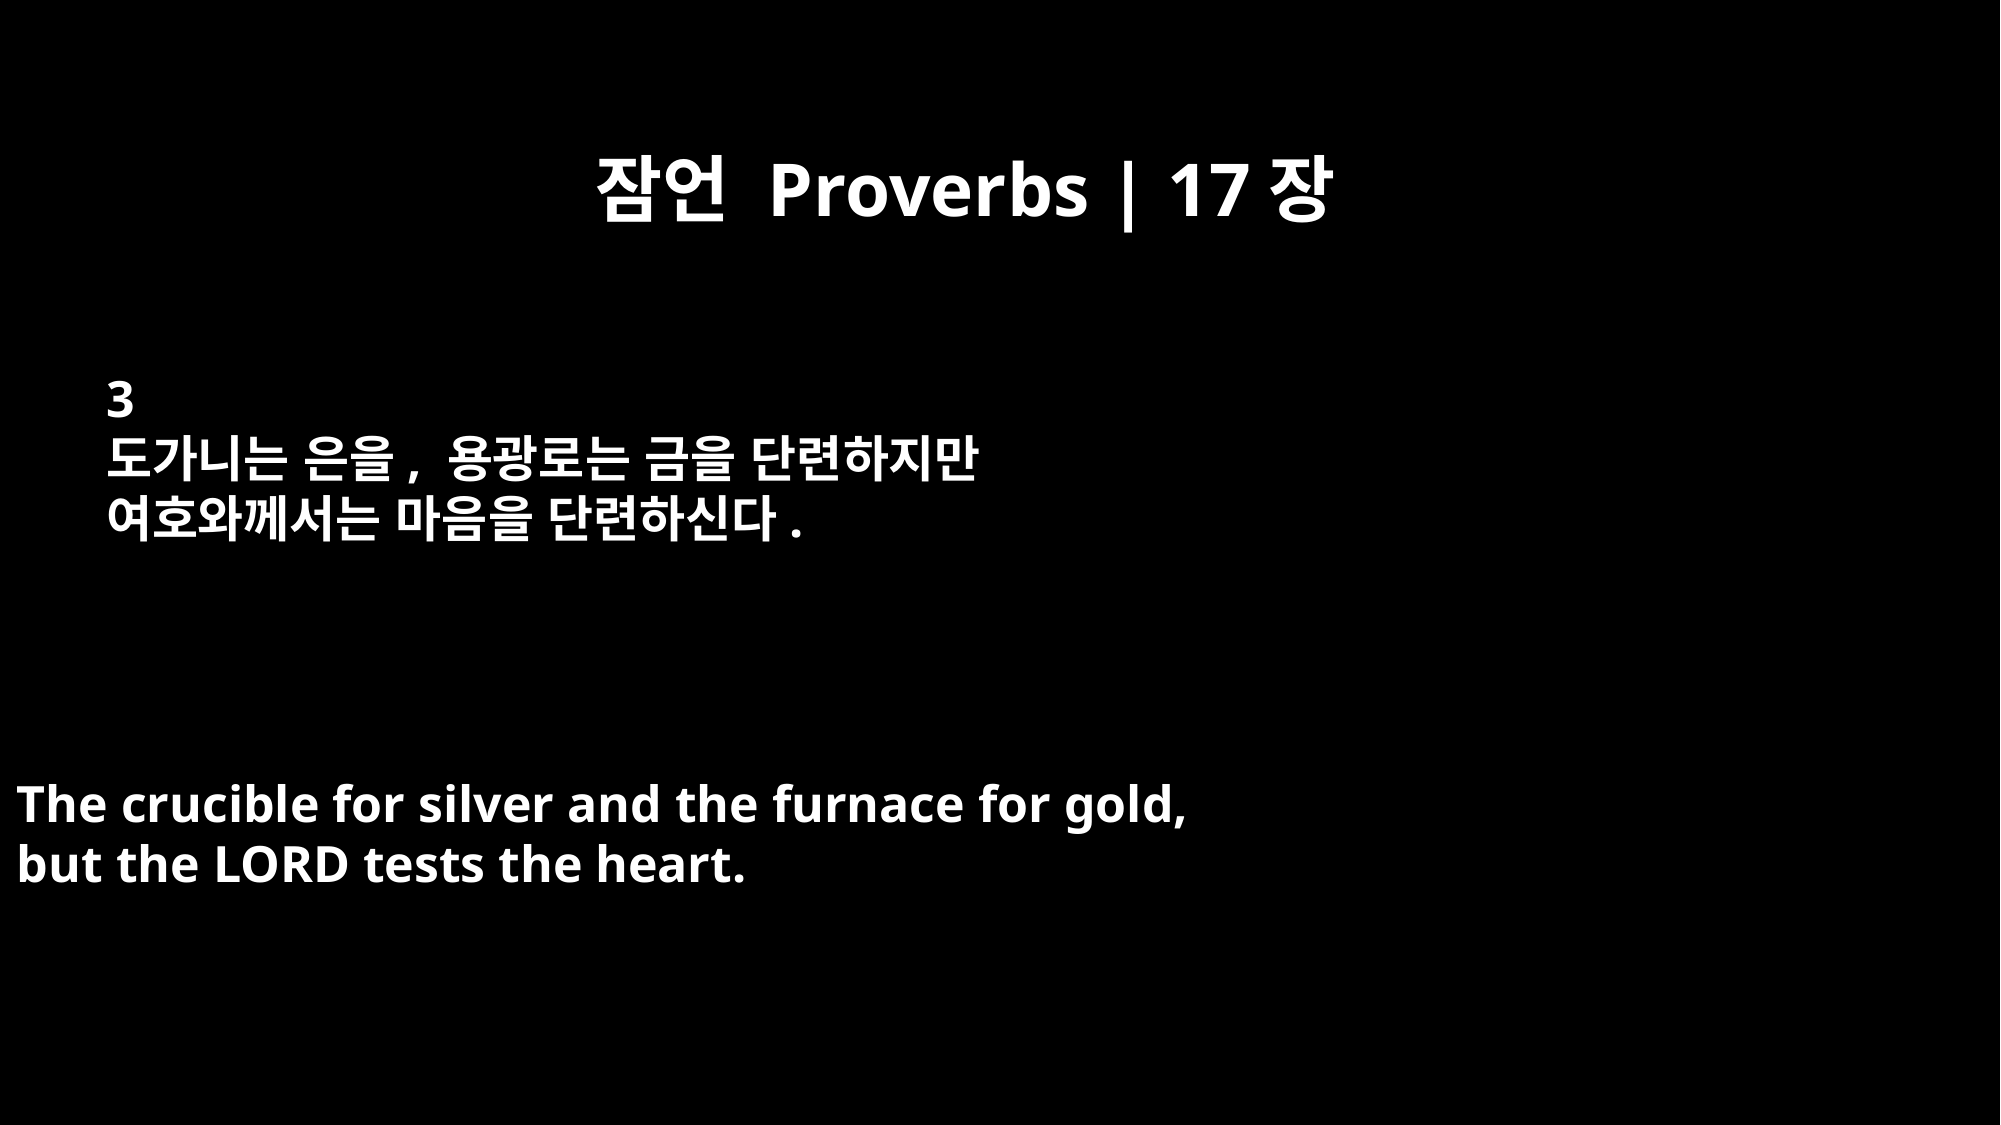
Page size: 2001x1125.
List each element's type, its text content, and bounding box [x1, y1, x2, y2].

text_box 잠언 Proverbs | 17장 [580, 136, 1352, 239]
text_box The crucible for silver and the furnace for gold, but the LORD tests the heart. [2, 764, 1204, 900]
text_box 3 도가니는 은을, 용광로는 금을 단련하지만 여호와께서는 마음을 단련하신다. [91, 359, 997, 555]
